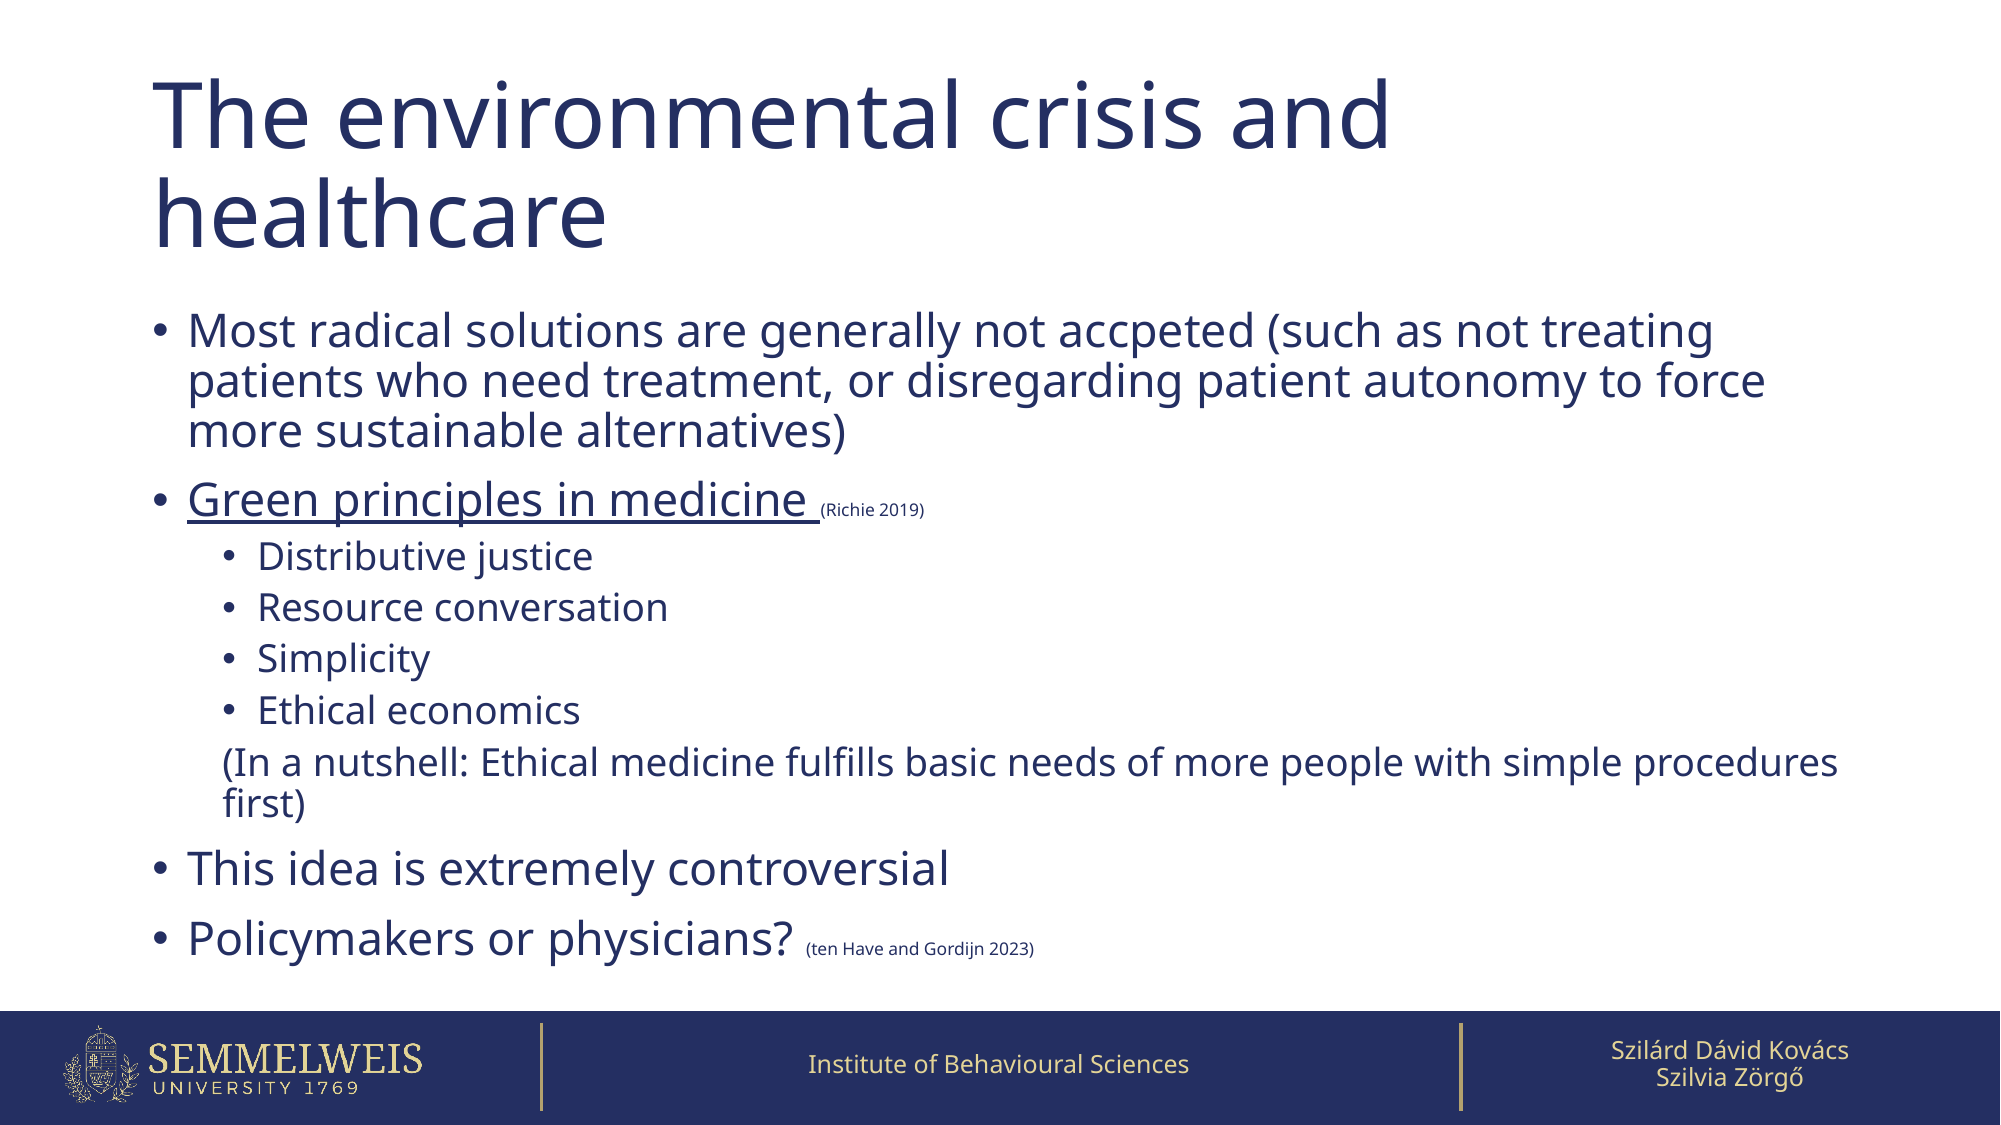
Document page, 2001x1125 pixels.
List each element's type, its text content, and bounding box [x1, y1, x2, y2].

title The environmental crisis and healthcare [137, 59, 1863, 278]
list Most radical solutions are generally not accpeted (such as not treating patients who need treatment, or disregarding patient autonomy to force more sustainable alternatives) Green principles in medicine (Richie 2019) Distributive justice Resource conversation Simplicity Ethical economics (In a nutshell: Ethical medicine fulfills basic needs of more people with simple procedures first) This idea is extremely controversial Policymakers or physicians? (ten Have and Gordijn 2023) [137, 299, 1863, 976]
picture [35, 995, 449, 1125]
